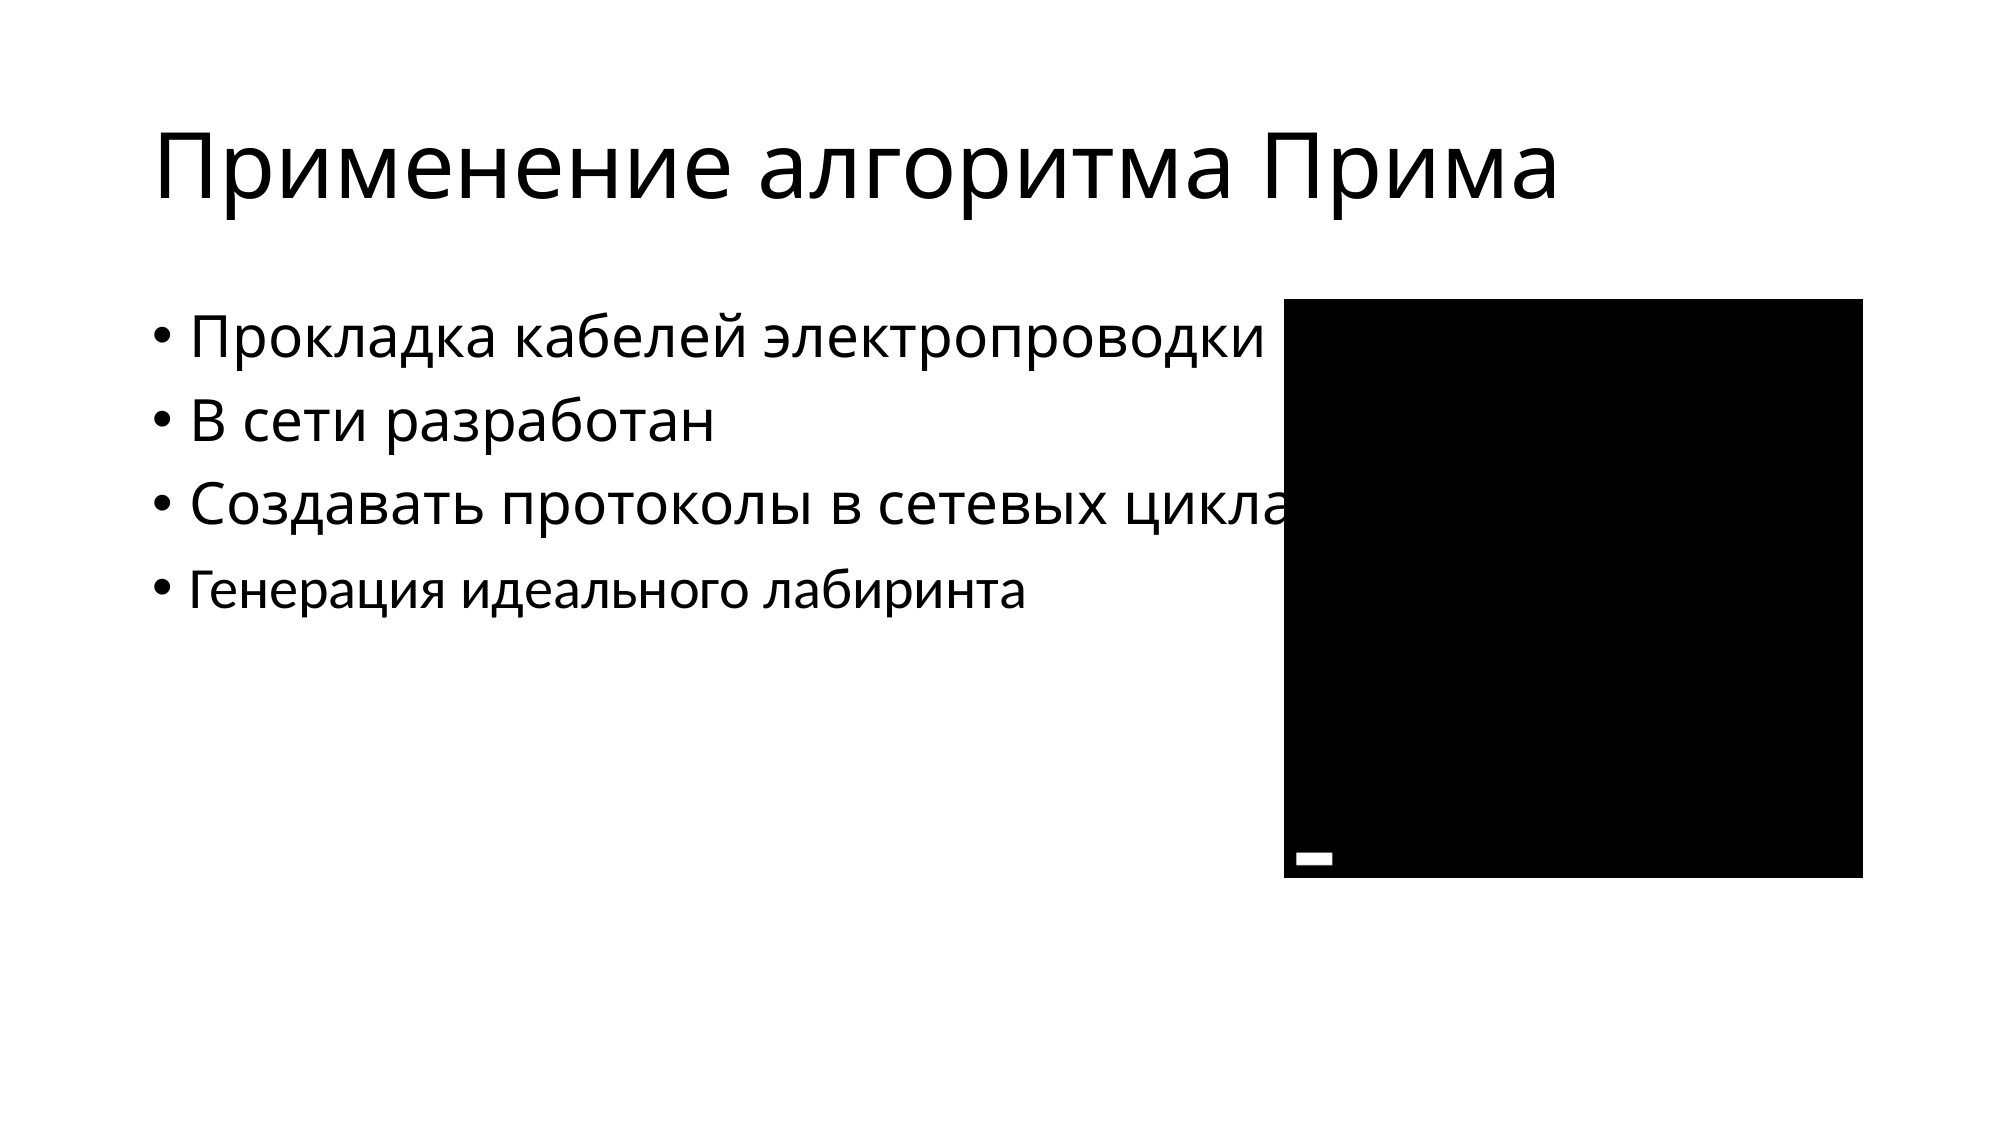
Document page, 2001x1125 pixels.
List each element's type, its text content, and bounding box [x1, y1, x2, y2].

picture [1284, 299, 1863, 878]
list Прокладка кабелей электропроводки В сети разработан Создавать протоколы в сетевых циклах Генерация идеального лабиринта [137, 299, 1863, 1014]
title Применение алгоритма Прима [137, 59, 1863, 278]
